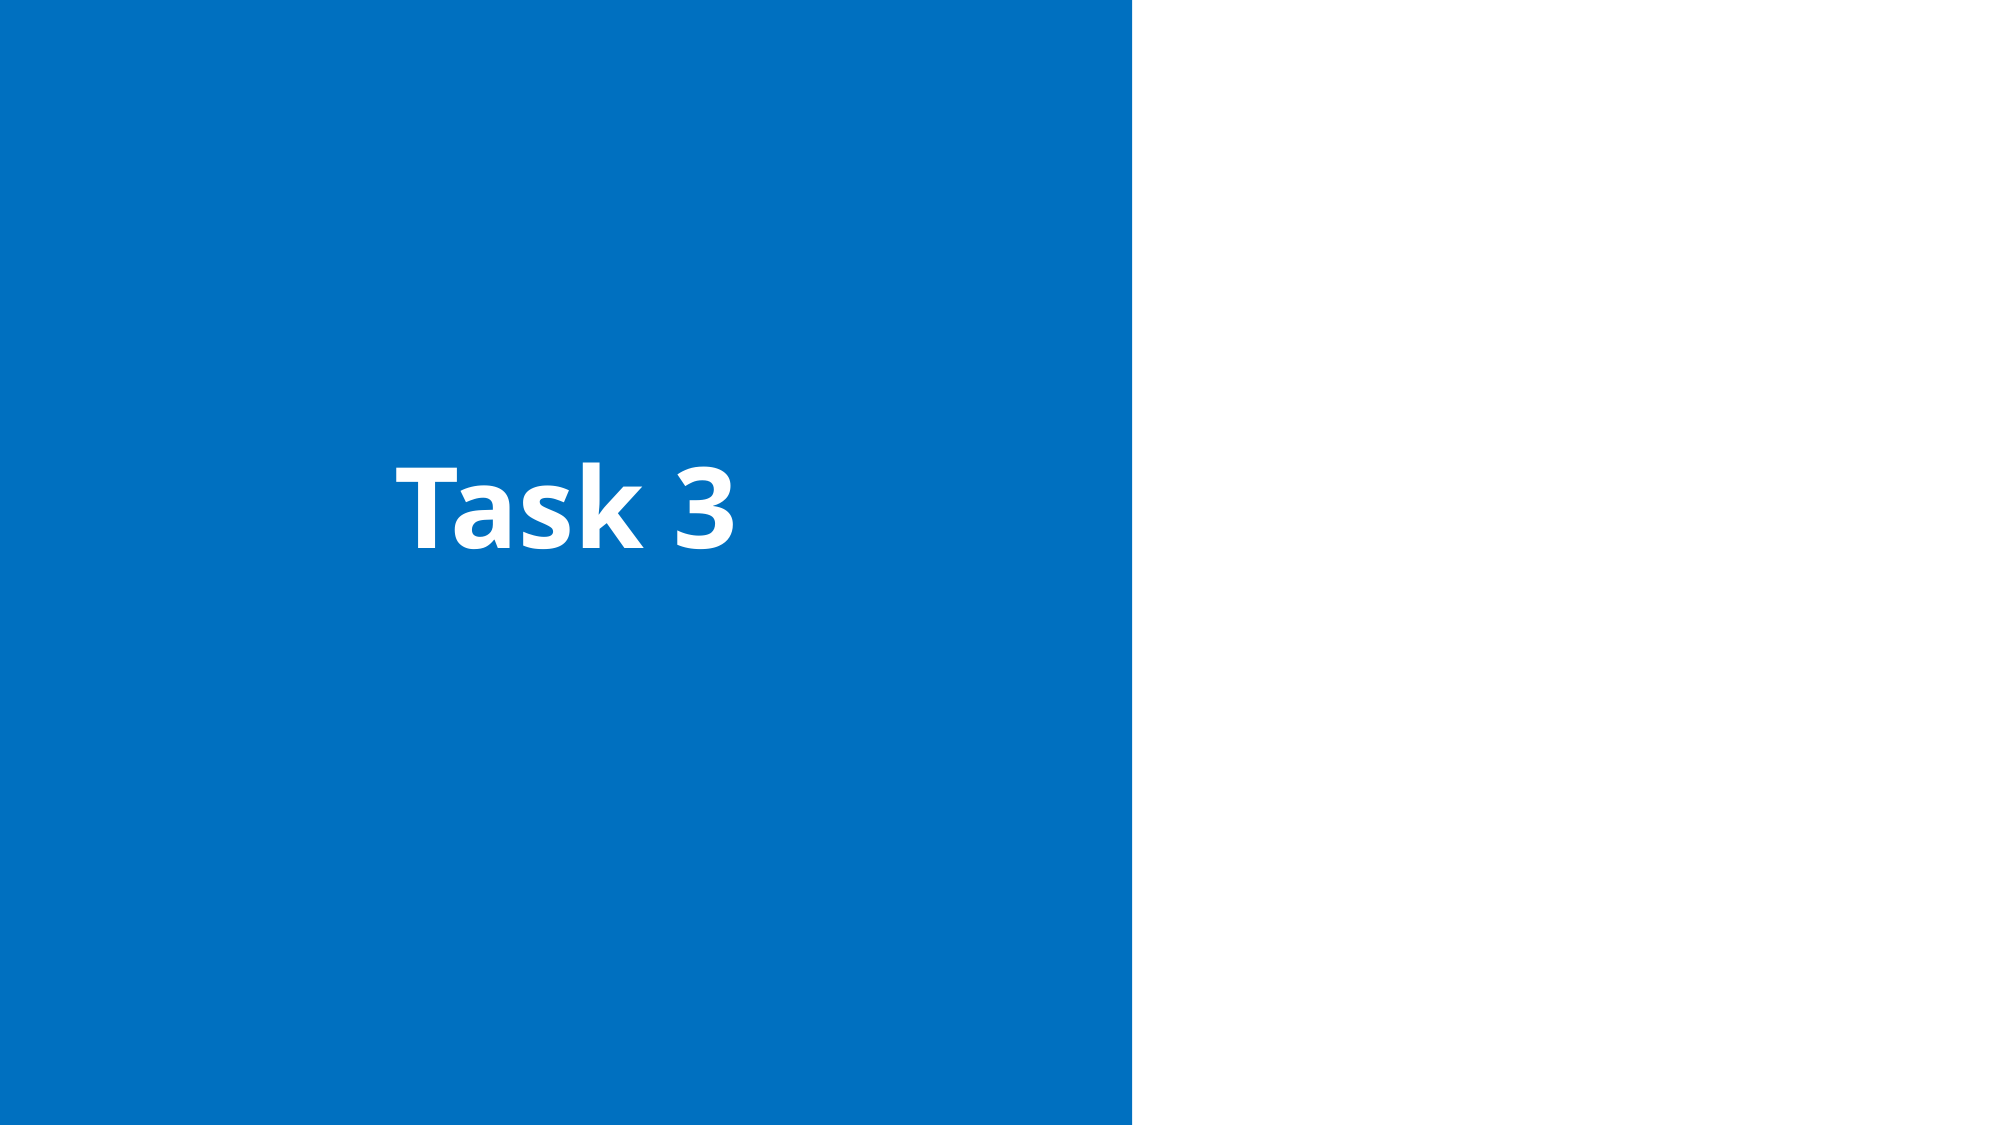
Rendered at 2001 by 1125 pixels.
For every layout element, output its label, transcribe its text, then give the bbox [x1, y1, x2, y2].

title Task 3 [54, 403, 1078, 621]
text_box [0, 0, 1134, 1125]
